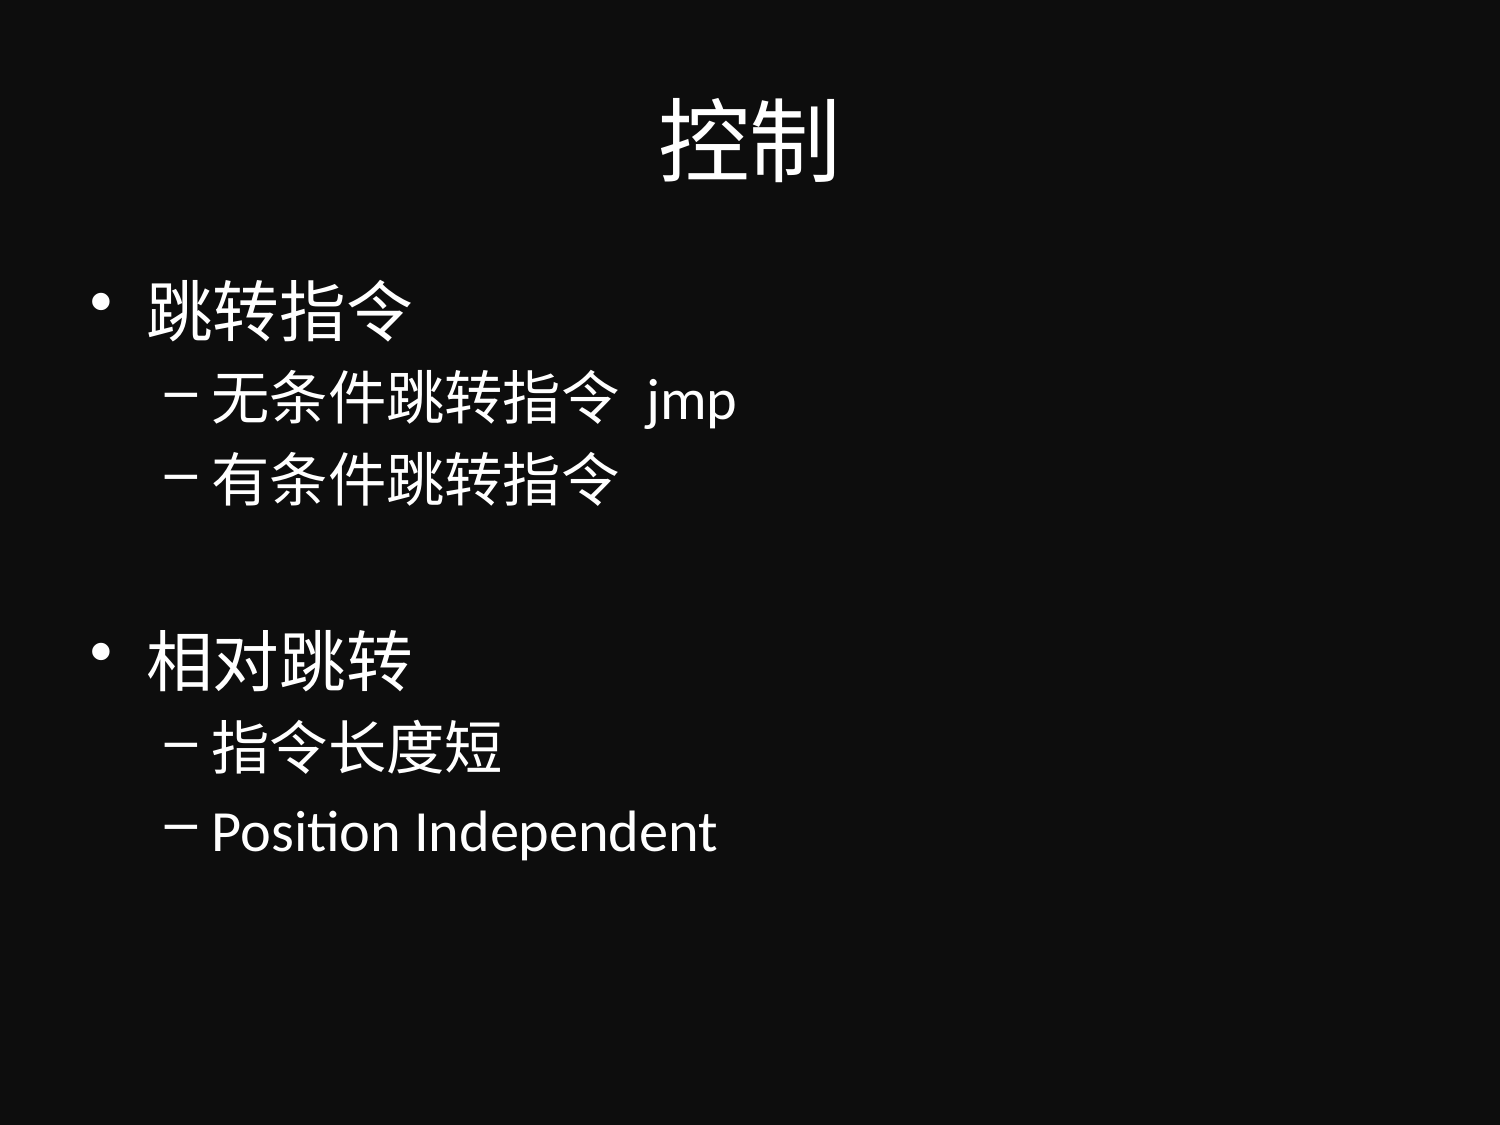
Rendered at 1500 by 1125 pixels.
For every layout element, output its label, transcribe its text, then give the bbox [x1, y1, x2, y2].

title 控制 [74, 44, 1426, 233]
list 跳转指令 无条件跳转指令 jmp 有条件跳转指令 相对跳转 指令长度短 Position Independent [74, 262, 1426, 1006]
